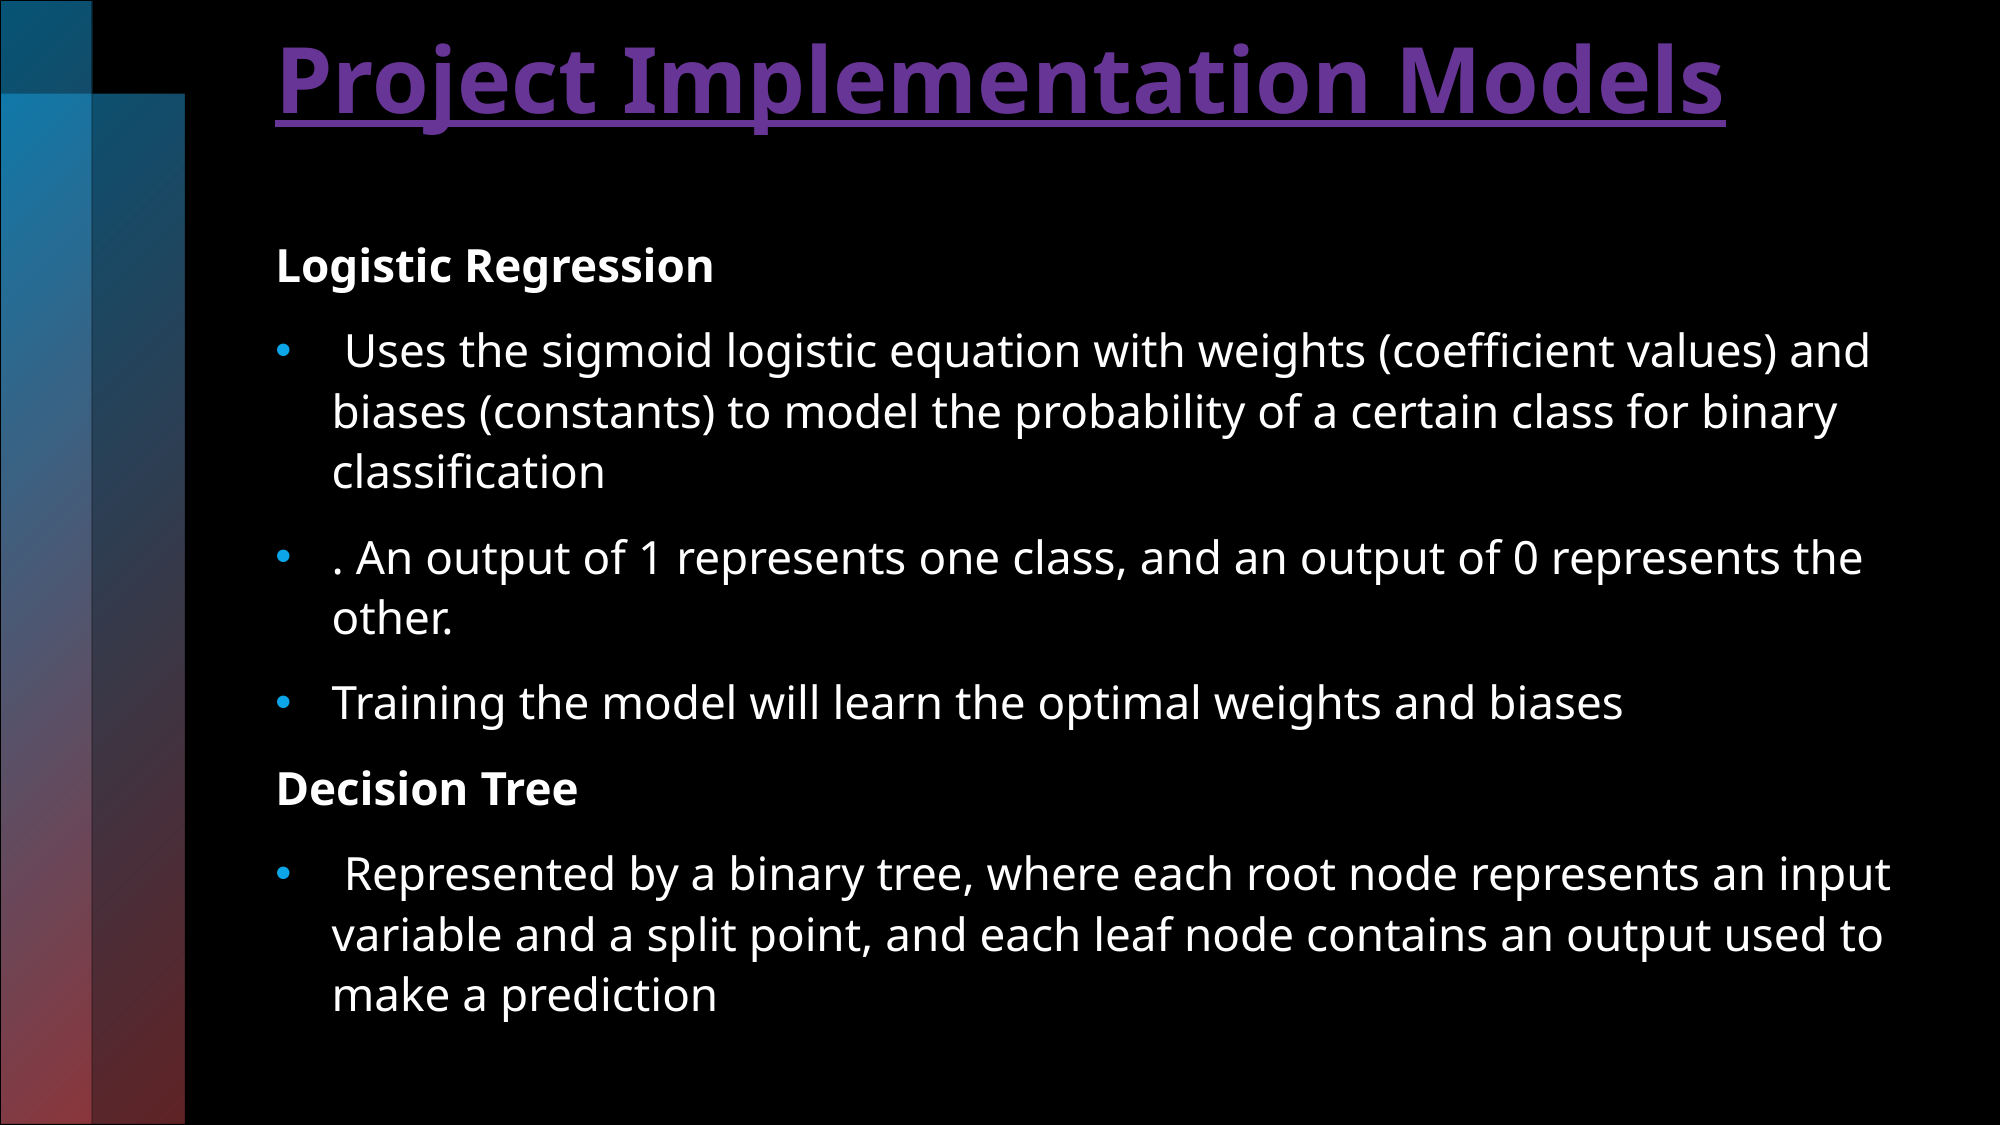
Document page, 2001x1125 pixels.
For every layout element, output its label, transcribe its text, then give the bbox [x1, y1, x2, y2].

title Project Implementation Models [260, 13, 1817, 143]
list Logistic Regression Uses the sigmoid logistic equation with weights (coefficient values) and biases (constants) to model the probability of a certain class for binary classification . An output of 1 represents one class, and an output of 0 represents the other. Training the model will learn the optimal weights and biases Decision Tree Represented by a binary tree, where each root node represents an input variable and a split point, and each leaf node contains an output used to make a prediction [260, 143, 1931, 1091]
